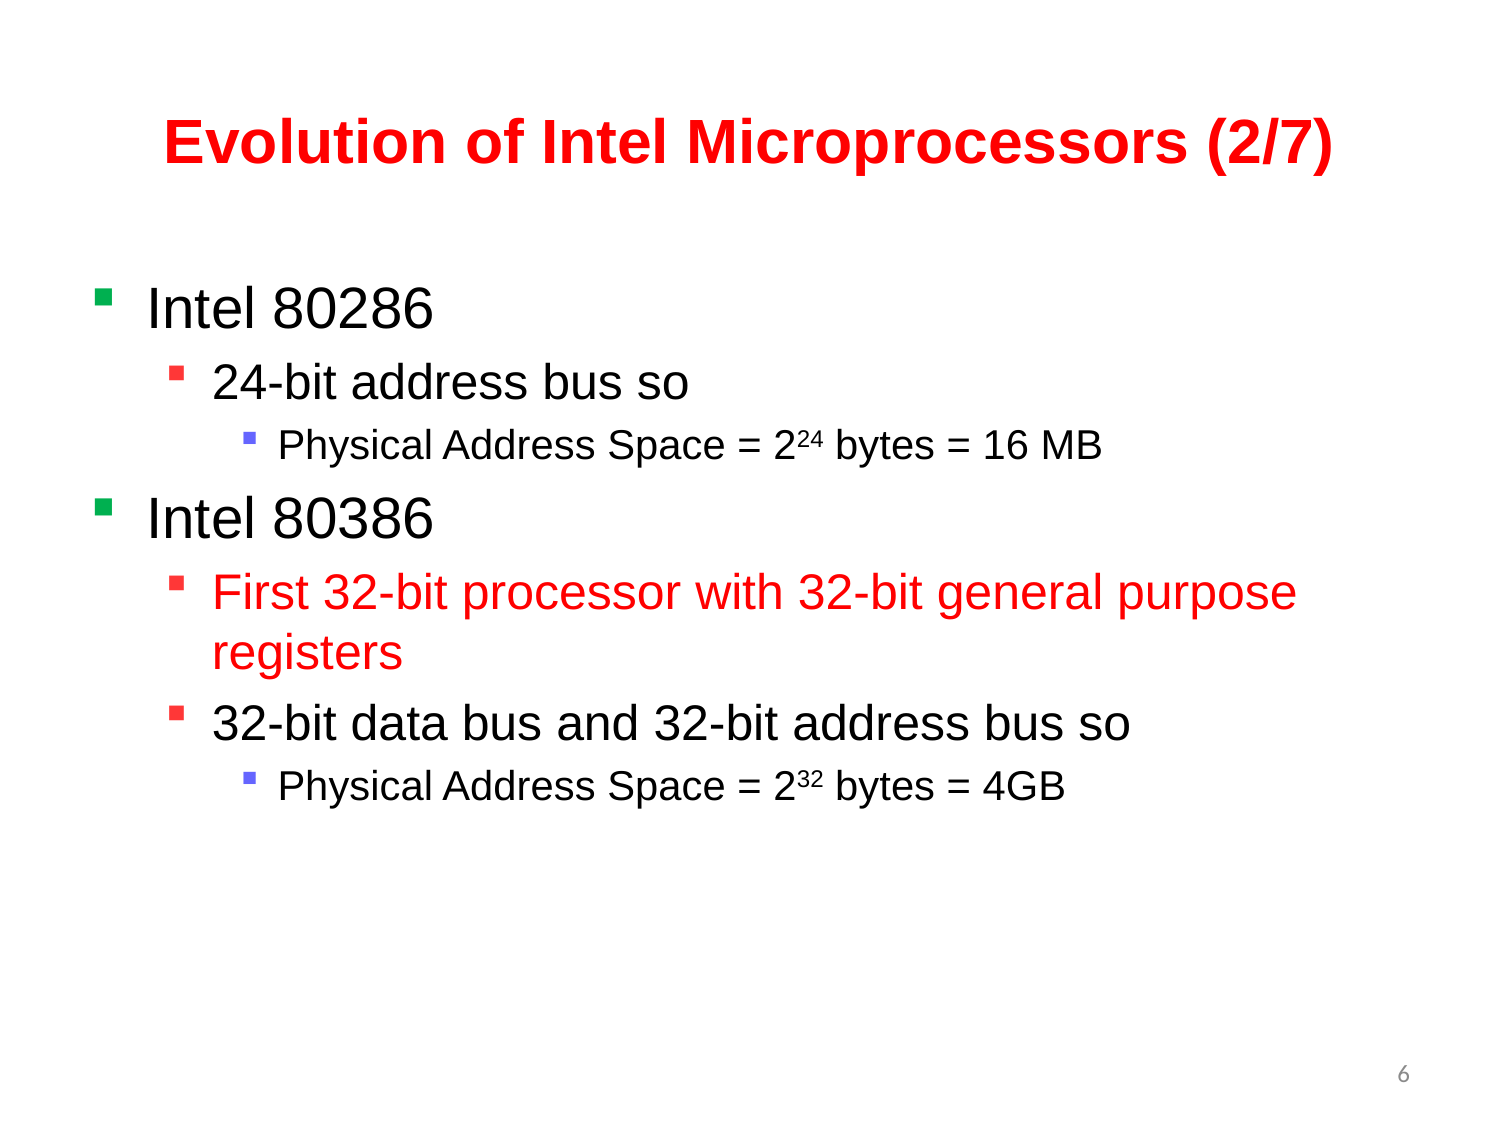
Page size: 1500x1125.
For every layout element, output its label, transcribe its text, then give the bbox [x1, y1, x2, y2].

list Intel 80286 24-bit address bus so Physical Address Space = 224 bytes = 16 MB Intel 80386 First 32-bit processor with 32-bit general purpose registers 32-bit data bus and 32-bit address bus so Physical Address Space = 232 bytes = 4GB [75, 262, 1425, 1005]
title Evolution of Intel Microprocessors (2/7) [75, 45, 1425, 233]
slide_number 6 [1074, 1042, 1425, 1103]
